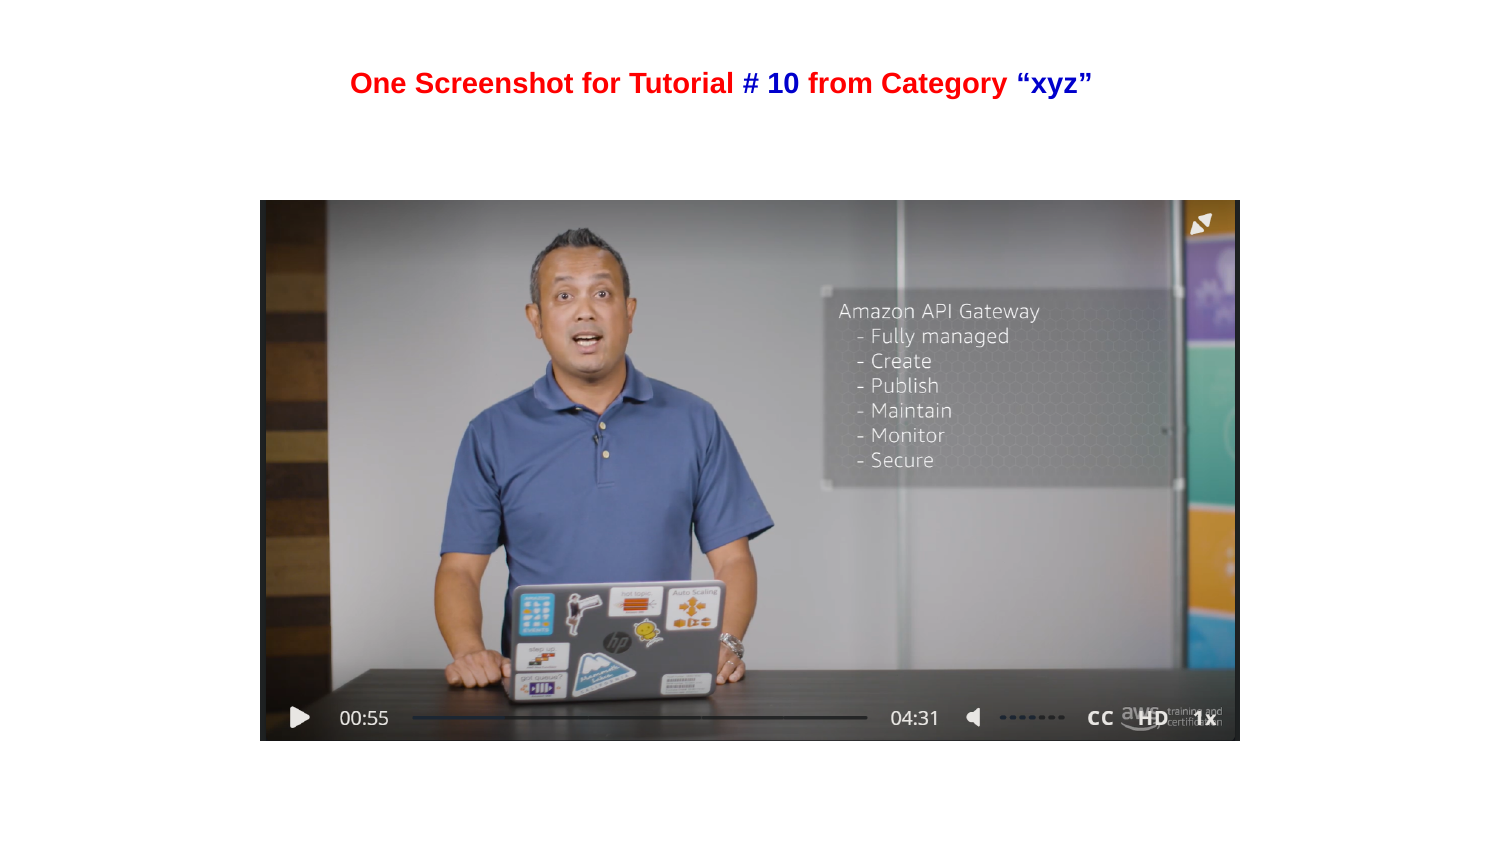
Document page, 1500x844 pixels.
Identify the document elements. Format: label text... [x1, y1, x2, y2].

text_box One Screenshot for Tutorial # 10 from Category “xyz” [246, 49, 1205, 132]
picture [260, 200, 1240, 741]
